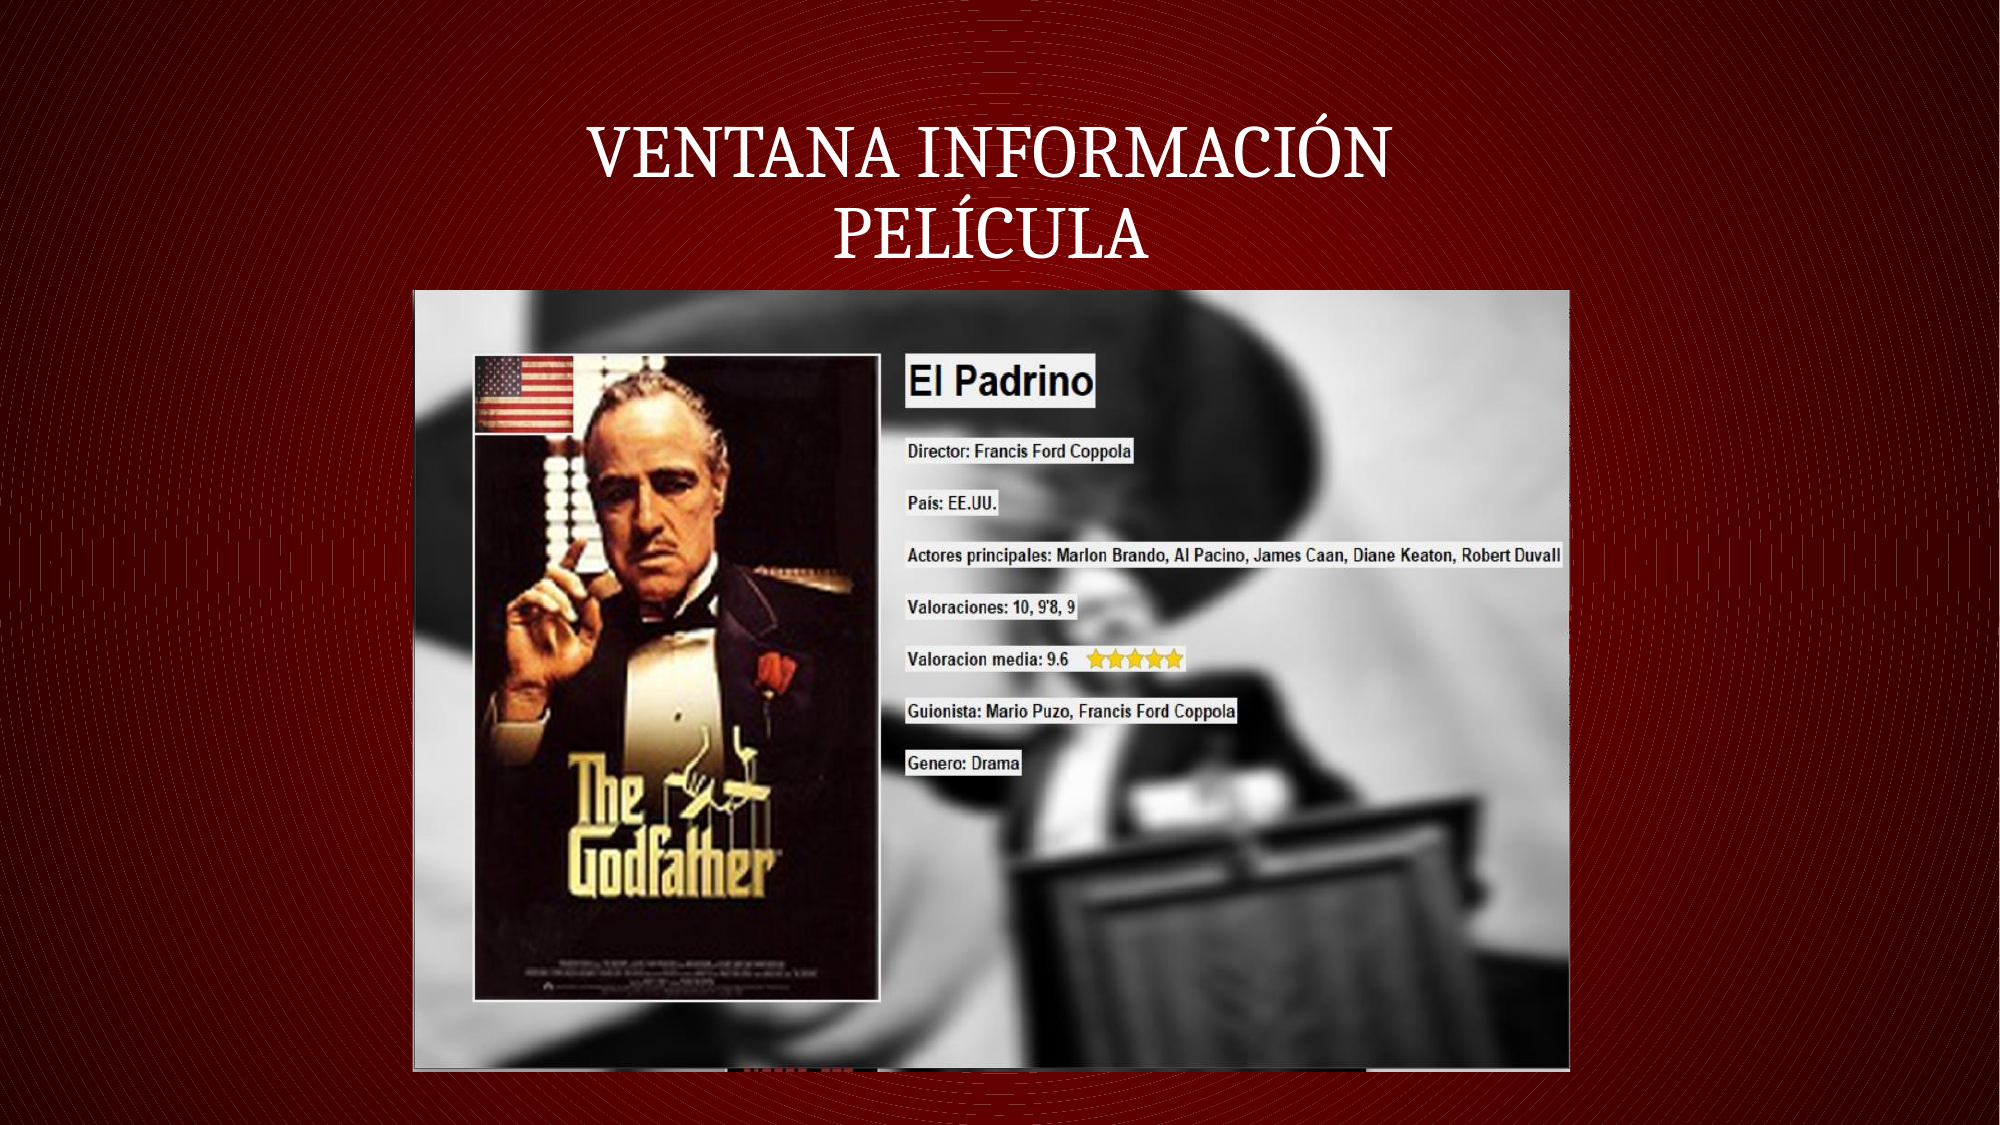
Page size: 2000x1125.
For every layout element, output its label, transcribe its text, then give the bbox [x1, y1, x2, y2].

list [141, 302, 401, 1036]
picture [411, 290, 1571, 1072]
title Ventana información película [141, 84, 1842, 285]
list [1580, 302, 1842, 1036]
